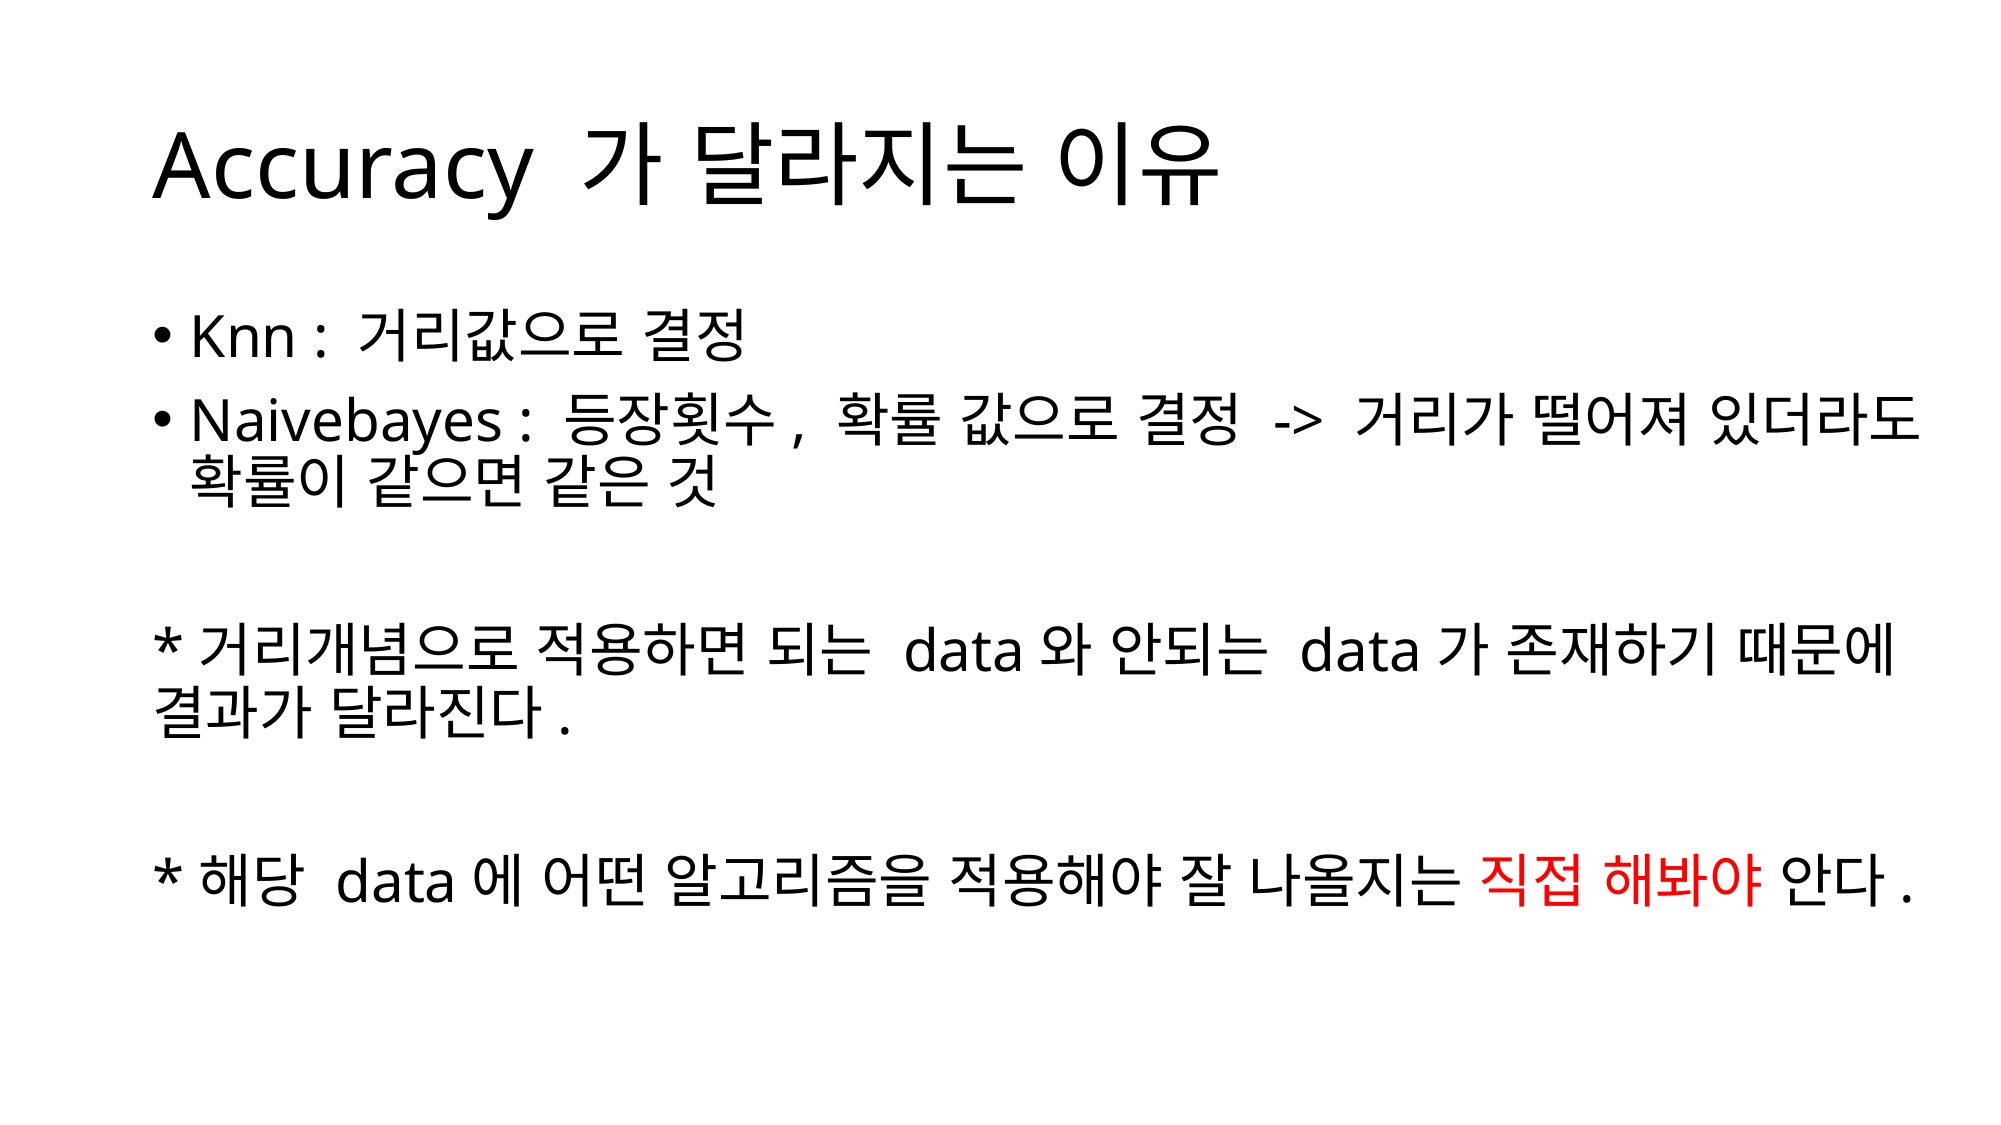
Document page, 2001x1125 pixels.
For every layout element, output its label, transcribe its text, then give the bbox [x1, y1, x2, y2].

title Accuracy 가 달라지는 이유 [137, 59, 1863, 278]
list Knn : 거리값으로 결정 Naivebayes : 등장횟수, 확률 값으로 결정 -> 거리가 떨어져 있더라도 확률이 같으면 같은 것 *거리개념으로 적용하면 되는 data와 안되는 data가 존재하기 때문에 결과가 달라진다. *해당 data에 어떤 알고리즘을 적용해야 잘 나올지는 직접 해봐야 안다. [137, 299, 2000, 1014]
